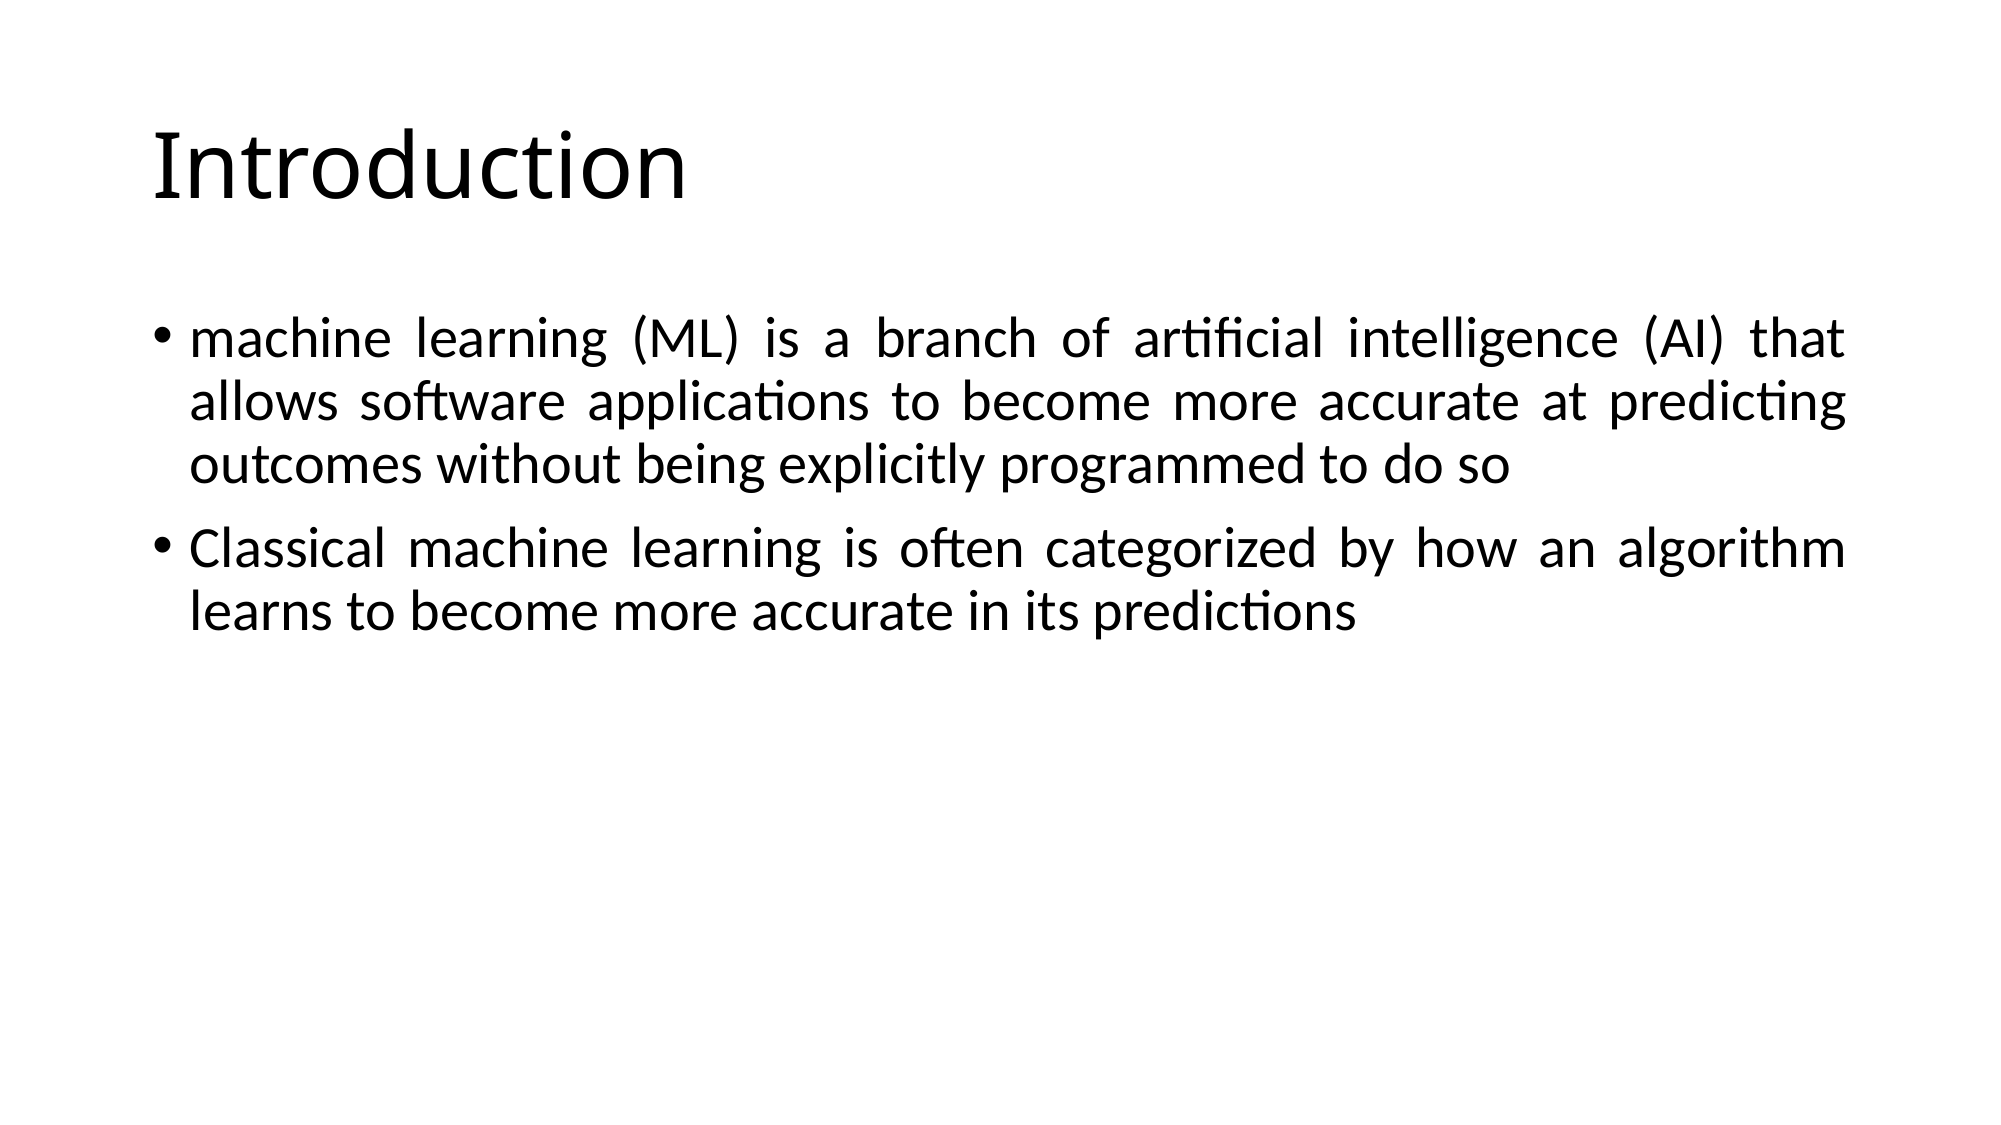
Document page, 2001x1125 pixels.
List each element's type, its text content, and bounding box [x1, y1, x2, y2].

title Introduction [137, 59, 1863, 278]
list machine learning (ML) is a branch of artificial intelligence (AI) that allows software applications to become more accurate at predicting outcomes without being explicitly programmed to do so Classical machine learning is often categorized by how an algorithm learns to become more accurate in its predictions [137, 299, 1863, 1014]
